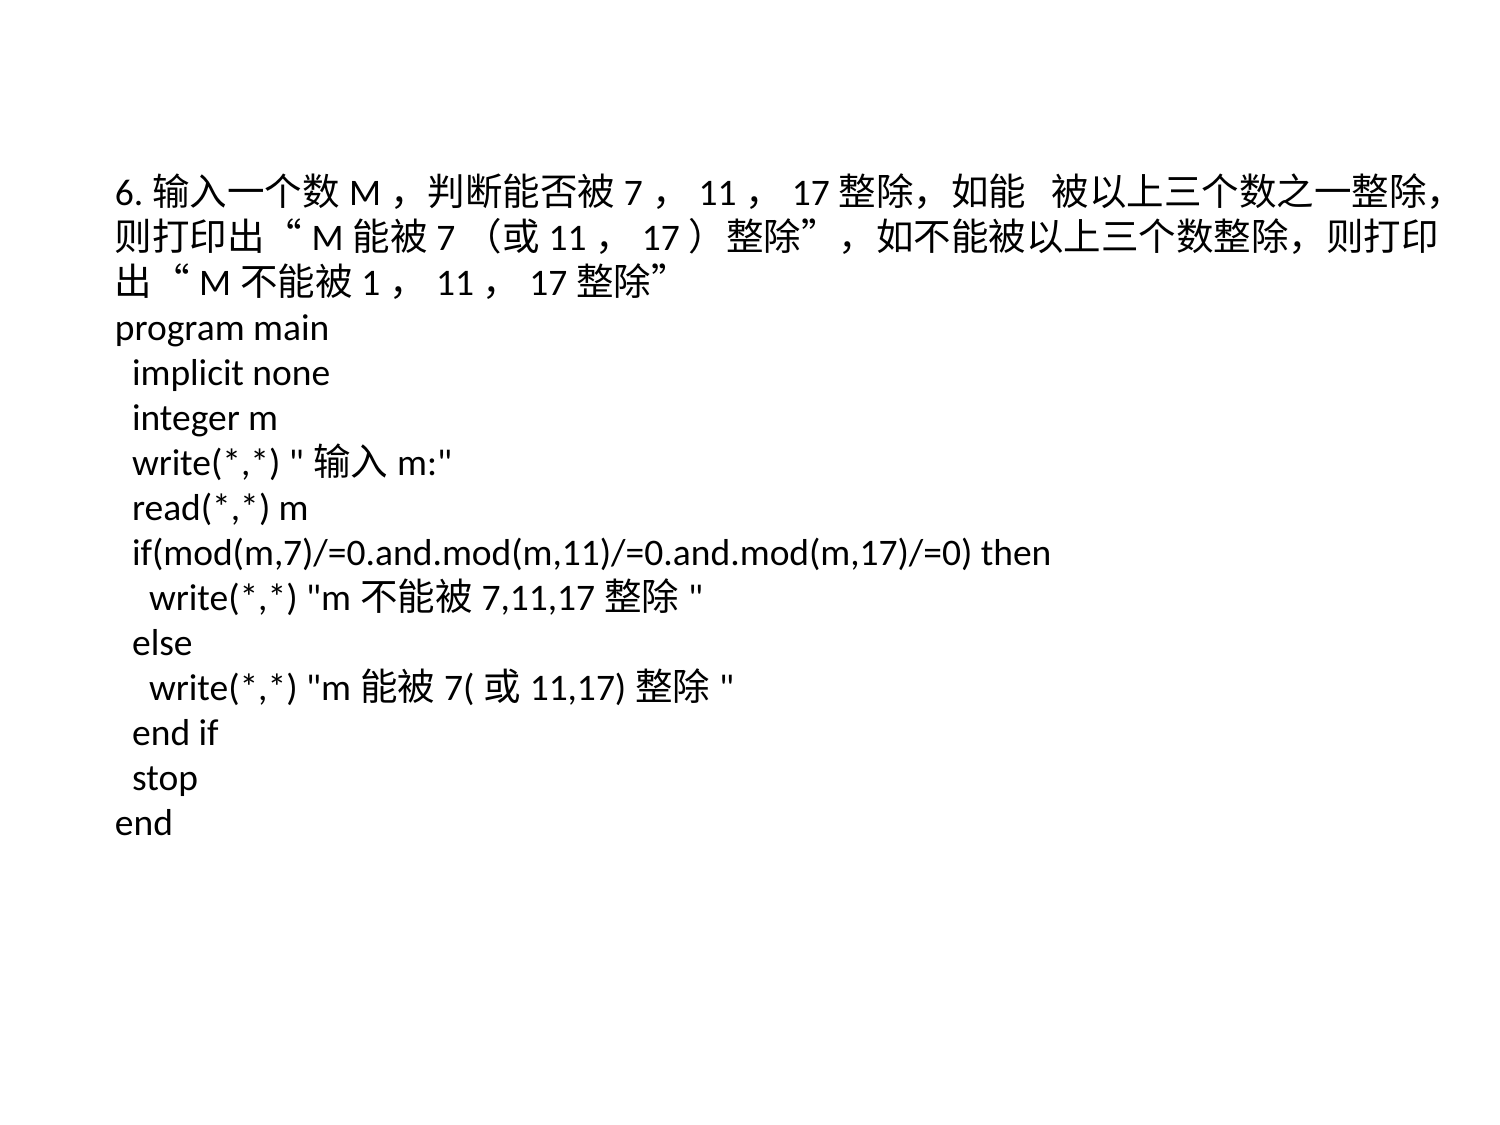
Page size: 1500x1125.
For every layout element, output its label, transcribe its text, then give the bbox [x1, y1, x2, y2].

text_box 6.输入一个数M，判断能否被7，11，17整除，如能 被以上三个数之一整除，则打印出“M能被7（或11，17）整除”，如不能被以上三个数整除，则打印出“M不能被1，11，17整除” program main implicit none integer m write(*,*) "输入m:" read(*,*) m if(mod(m,7)/=0.and.mod(m,11)/=0.and.mod(m,17)/=0) then write(*,*) "m不能被7,11,17整除" else write(*,*) "m能被7(或11,17)整除" end if stop end [100, 160, 1471, 851]
